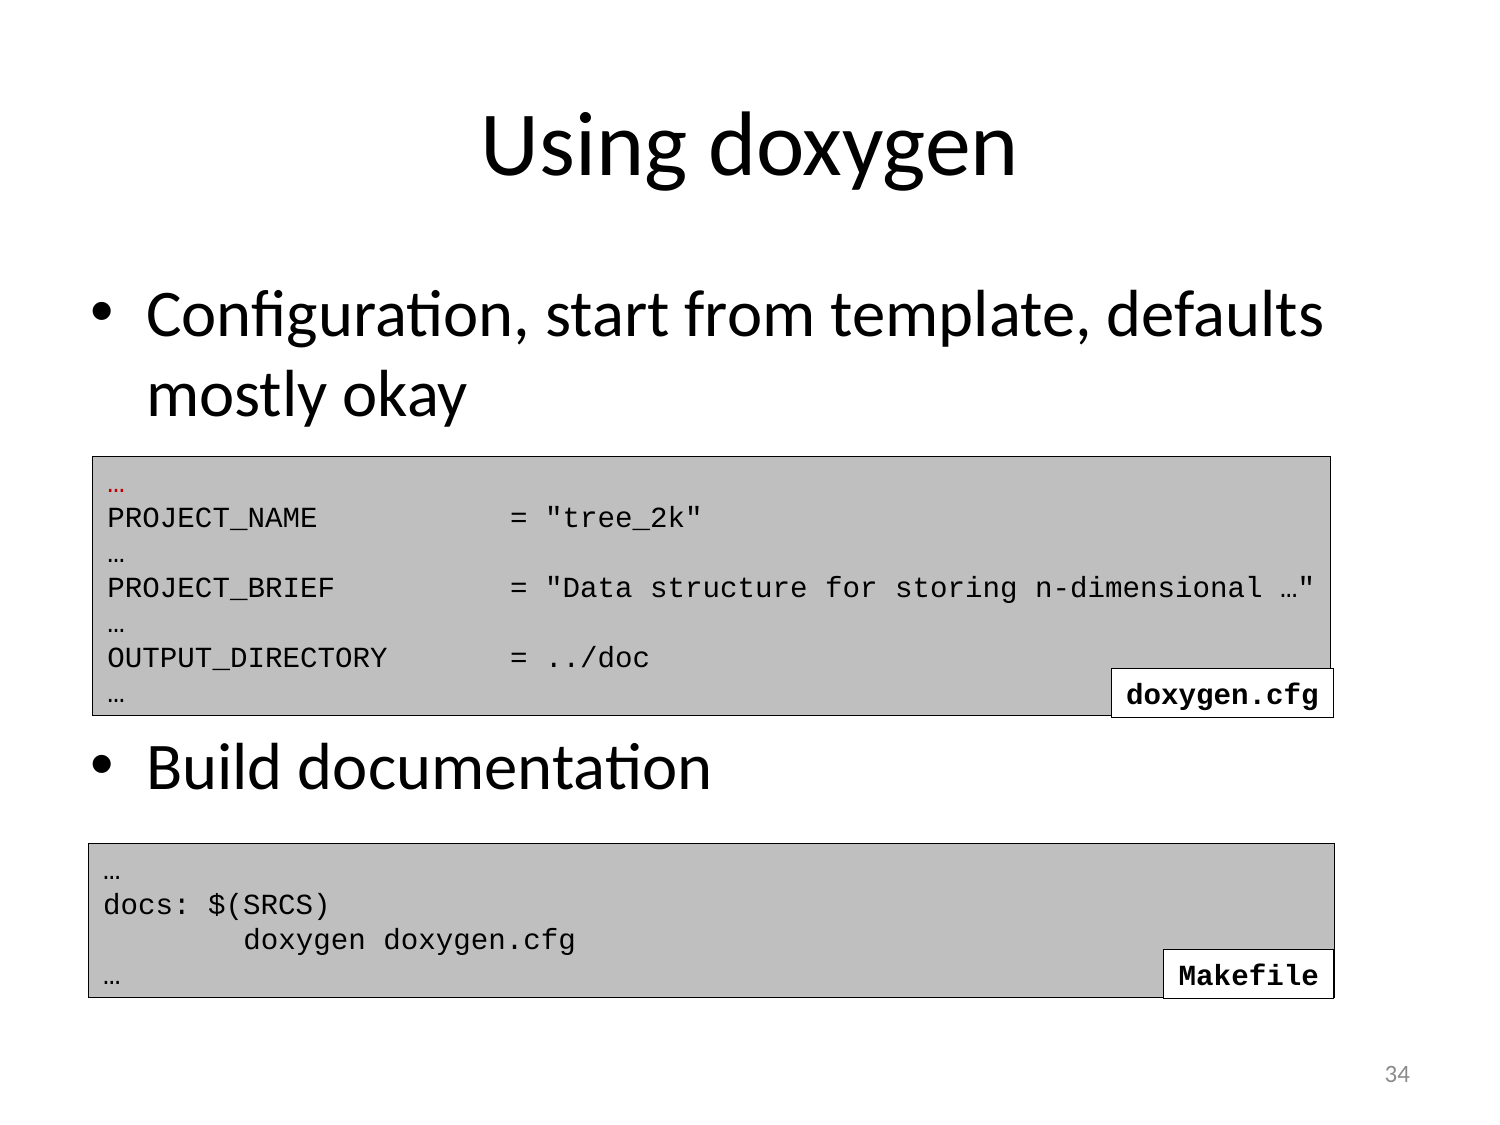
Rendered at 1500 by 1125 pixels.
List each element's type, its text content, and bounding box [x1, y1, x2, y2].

title Using doxygen [75, 45, 1425, 233]
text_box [88, 842, 1335, 1000]
slide_number 34 [1074, 1042, 1425, 1103]
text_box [88, 455, 1335, 719]
list Configuration, start from template, defaults mostly okay Build documentation [75, 262, 1425, 1005]
